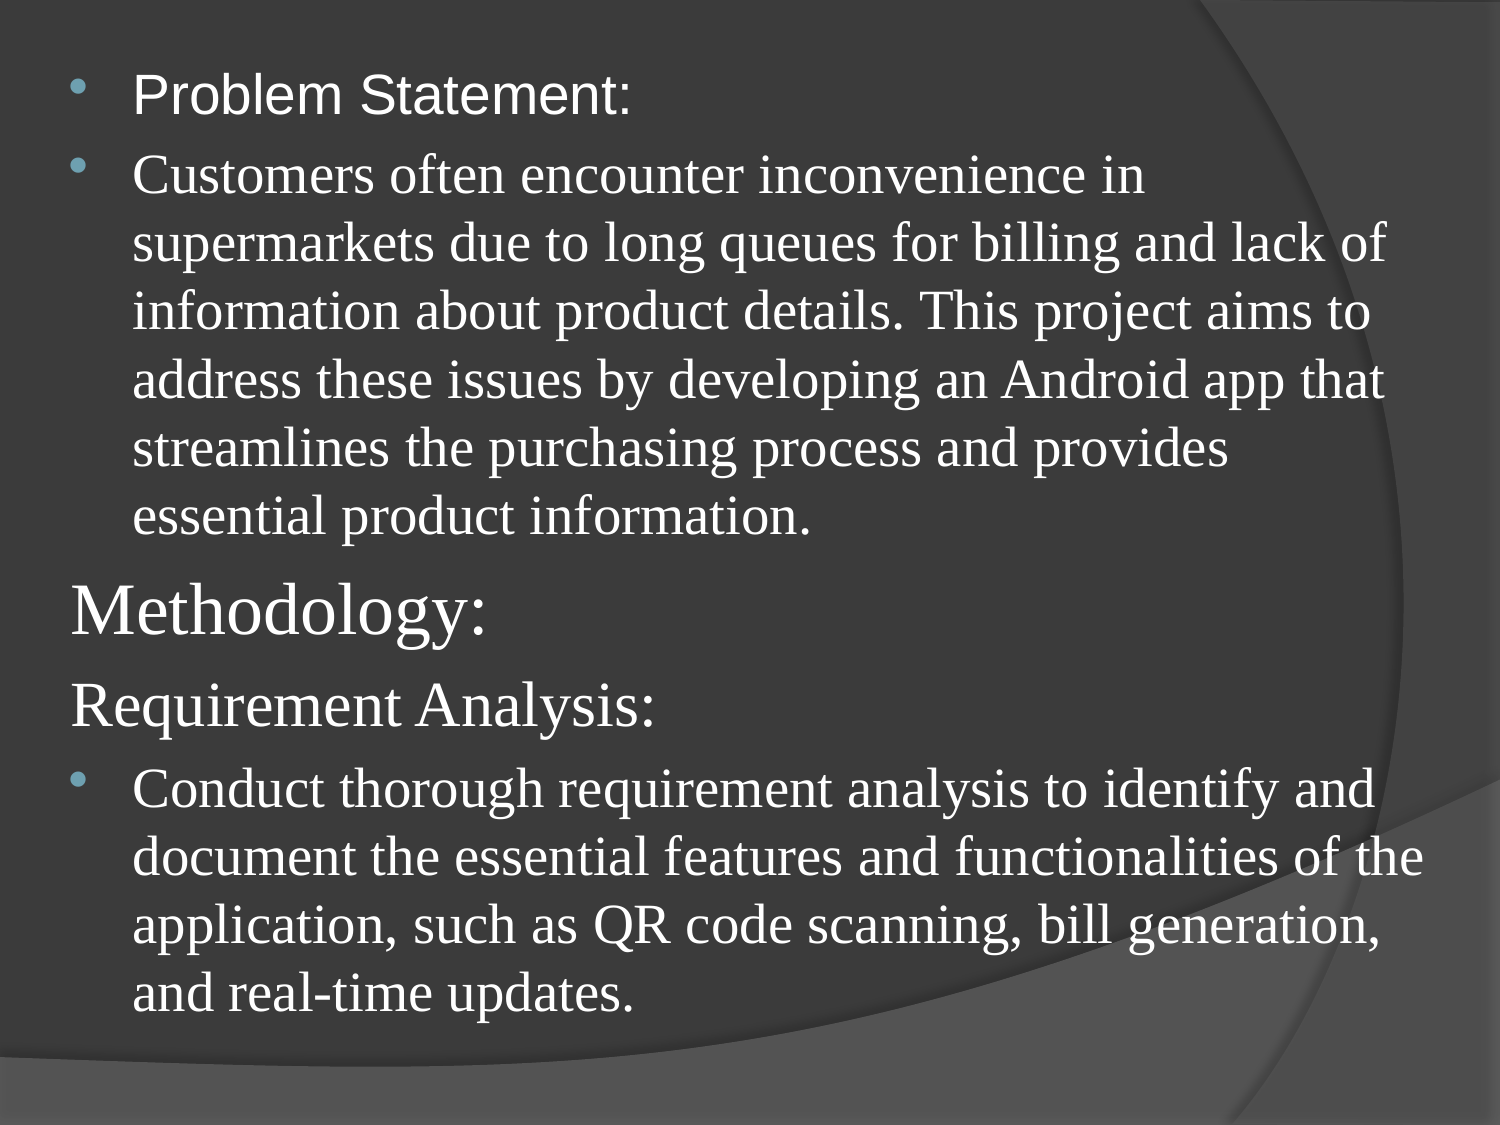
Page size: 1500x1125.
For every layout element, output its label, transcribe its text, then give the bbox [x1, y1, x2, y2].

list Problem Statement: Customers often encounter inconvenience in supermarkets due to long queues for billing and lack of information about product details. This project aims to address these issues by developing an Android app that streamlines the purchasing process and provides essential product information. Methodology: Requirement Analysis: Conduct thorough requirement analysis to identify and document the essential features and functionalities of the application, such as QR code scanning, bill generation, and real-time updates. [50, 50, 1450, 1038]
